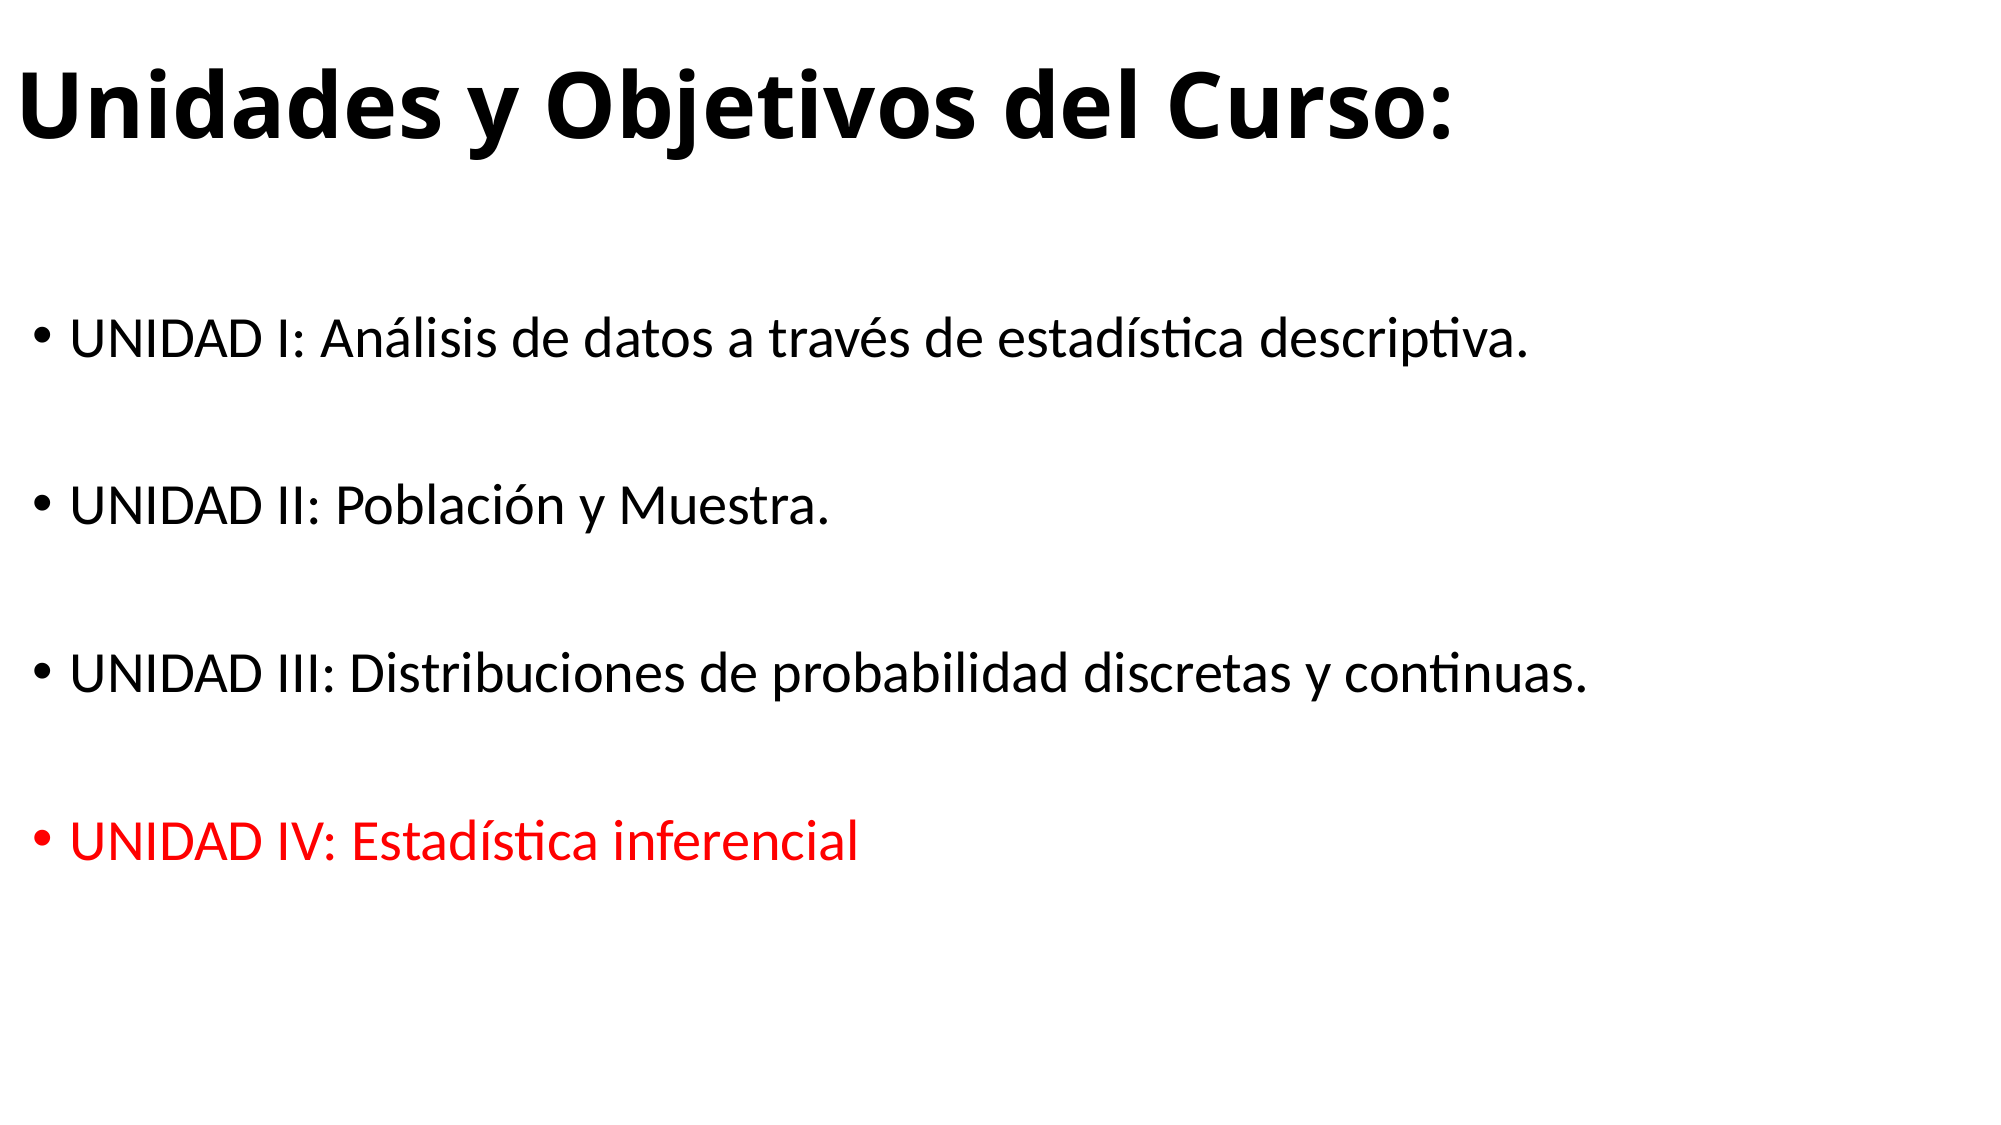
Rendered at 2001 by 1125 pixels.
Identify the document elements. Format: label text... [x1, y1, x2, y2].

title Unidades y Objetivos del Curso: [0, 0, 1725, 218]
list UNIDAD I: Análisis de datos a través de estadística descriptiva. UNIDAD II: Población y Muestra. UNIDAD III: Distribuciones de probabilidad discretas y continuas. UNIDAD IV: Estadística inferencial [17, 299, 1979, 1014]
